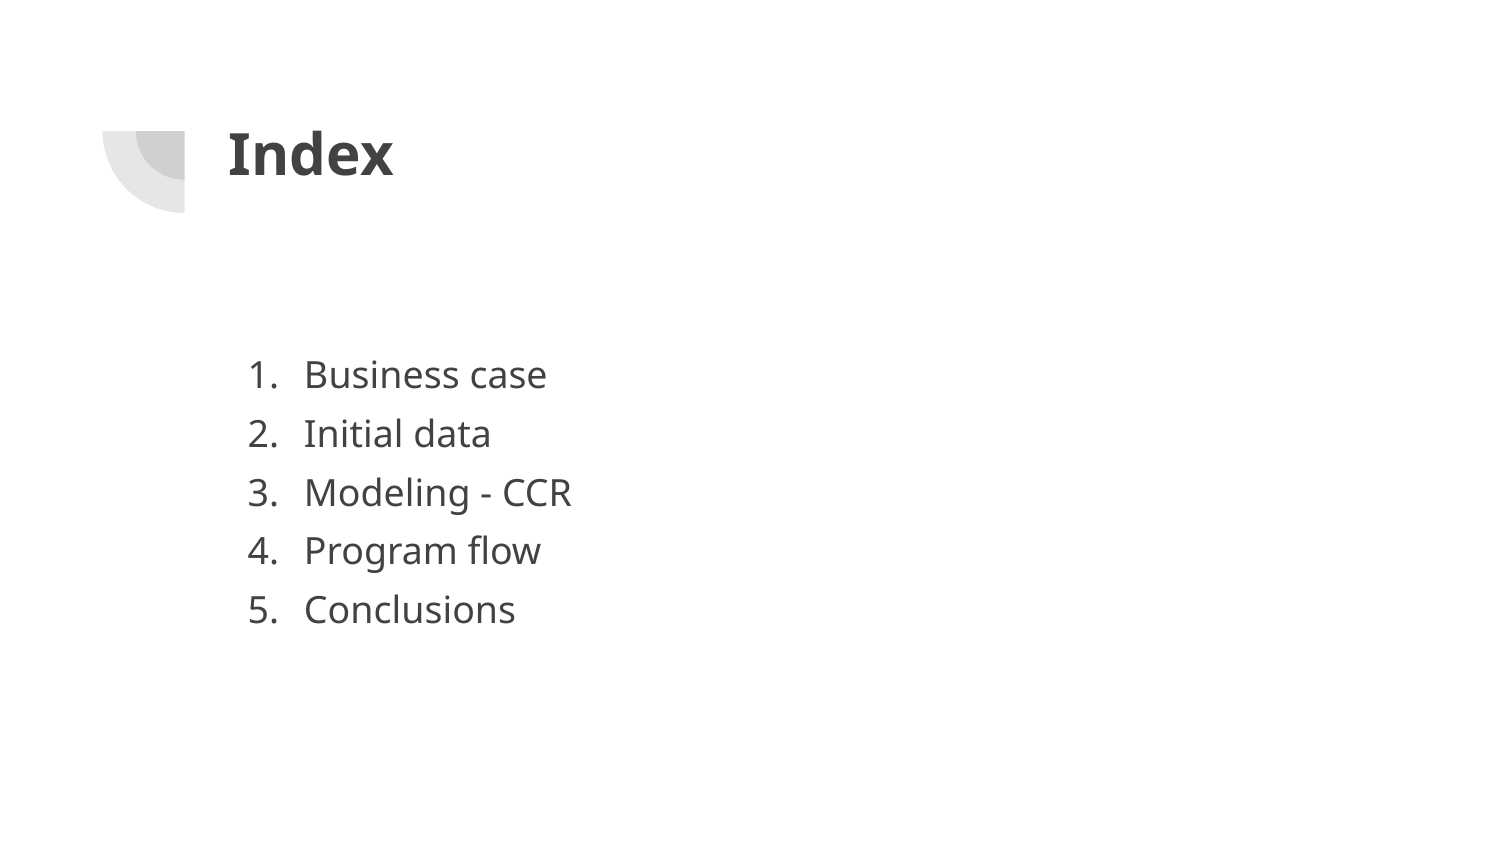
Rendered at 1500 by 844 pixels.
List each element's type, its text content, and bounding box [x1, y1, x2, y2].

title Index [213, 98, 1368, 263]
list Business case Initial data Modeling - CCR Program flow Conclusions [213, 326, 1368, 744]
